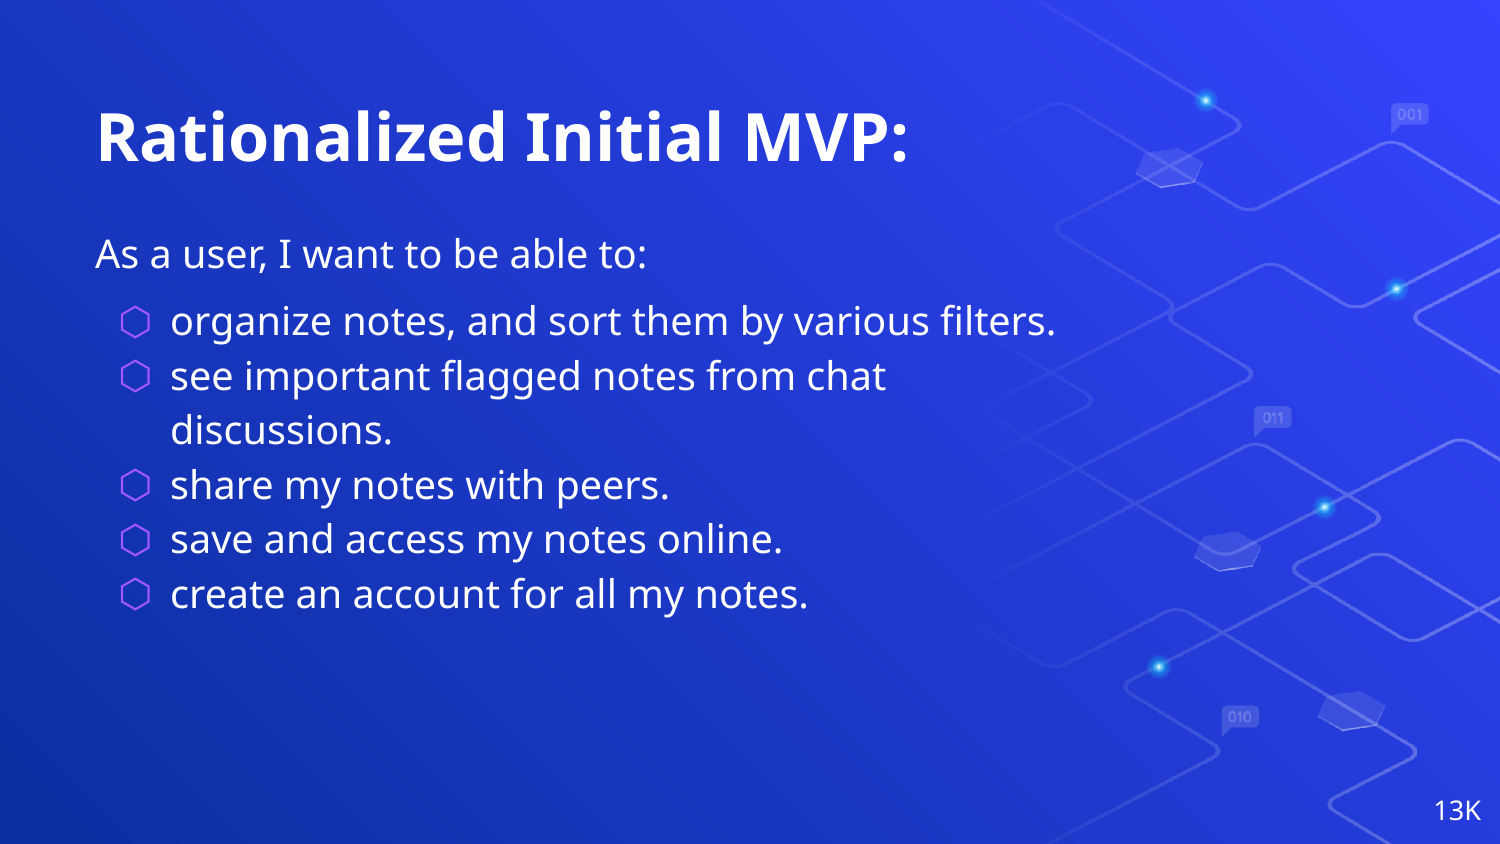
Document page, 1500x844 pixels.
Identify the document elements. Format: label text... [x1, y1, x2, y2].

title Rationalized Initial MVP: [95, 33, 1082, 175]
picture [0, 0, 1500, 844]
slide_number ‹#›K [1391, 779, 1482, 844]
list As a user, I want to be able to: organize notes, and sort them by various filters. see important flagged notes from chat discussions. share my notes with peers. save and access my notes online. create an account for all my notes. [95, 221, 1082, 741]
